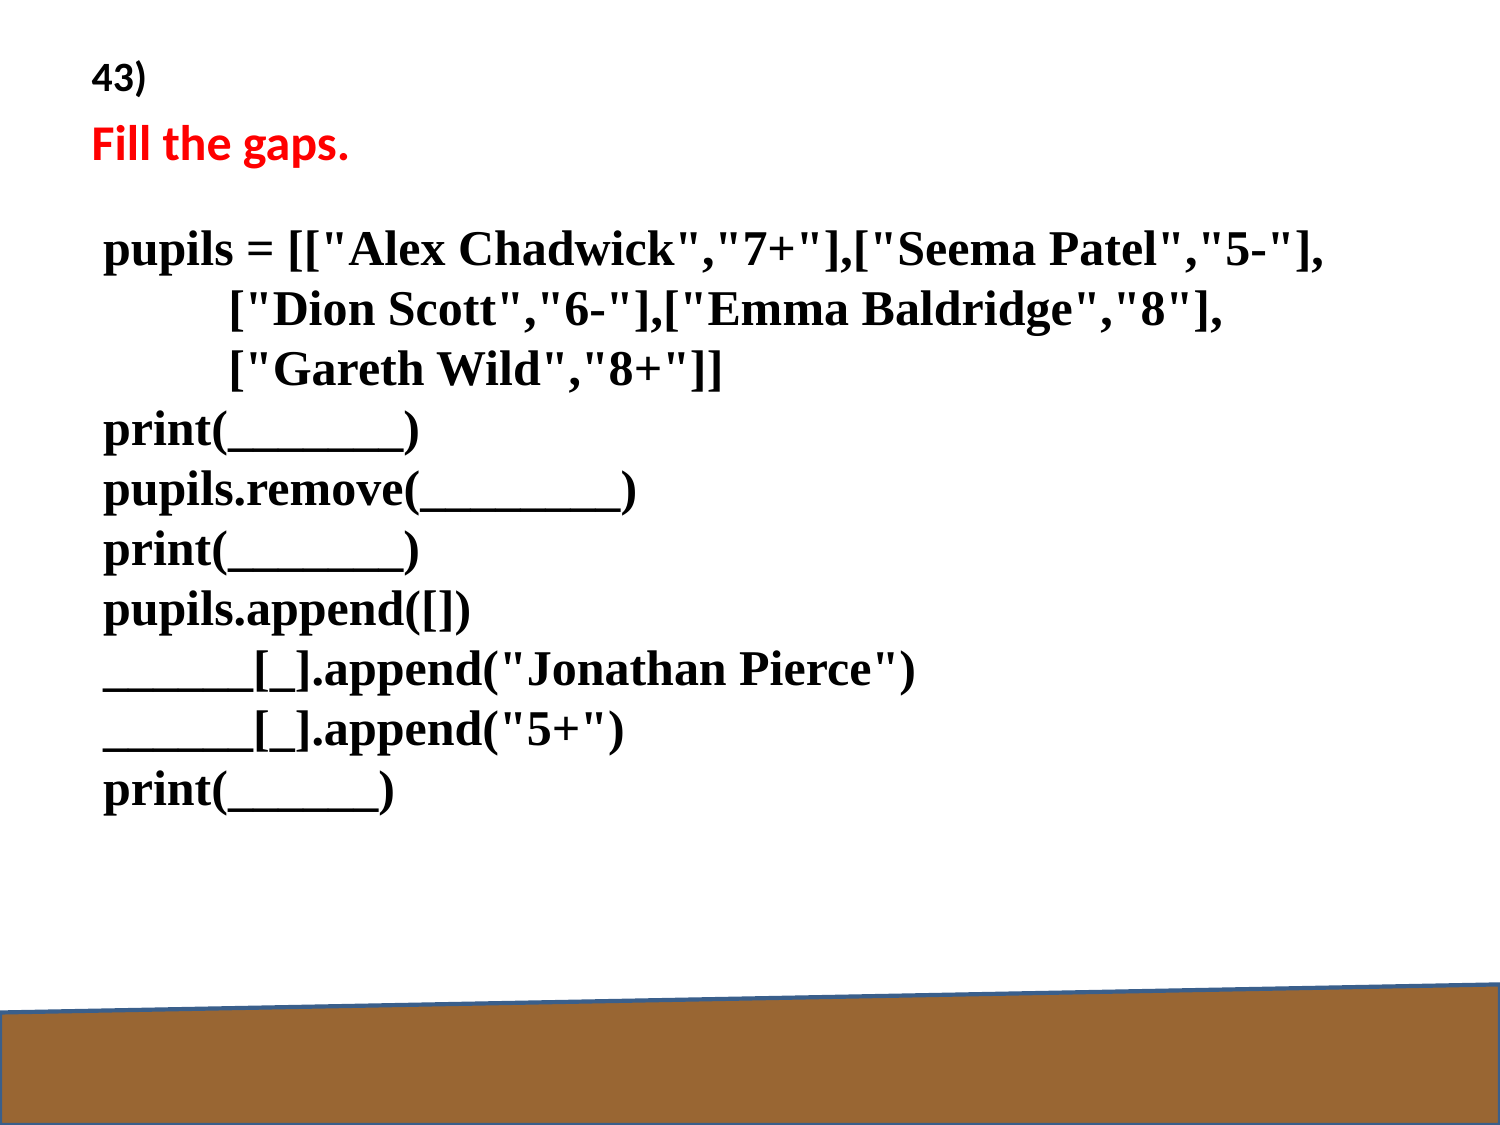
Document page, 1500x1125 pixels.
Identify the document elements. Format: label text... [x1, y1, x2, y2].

list 43) Fill the gaps. [76, 42, 1427, 786]
text_box pupils = [["Alex Chadwick","7+"],["Seema Patel","5-"], ["Dion Scott","6-"],["Emma Baldridge","8"], ["Gareth Wild","8+"]] print(_______) pupils.remove(________) print(_______) pupils.append([]) ______[_].append("Jonathan Pierce") ______[_].append("5+") print(______) [88, 208, 1480, 823]
